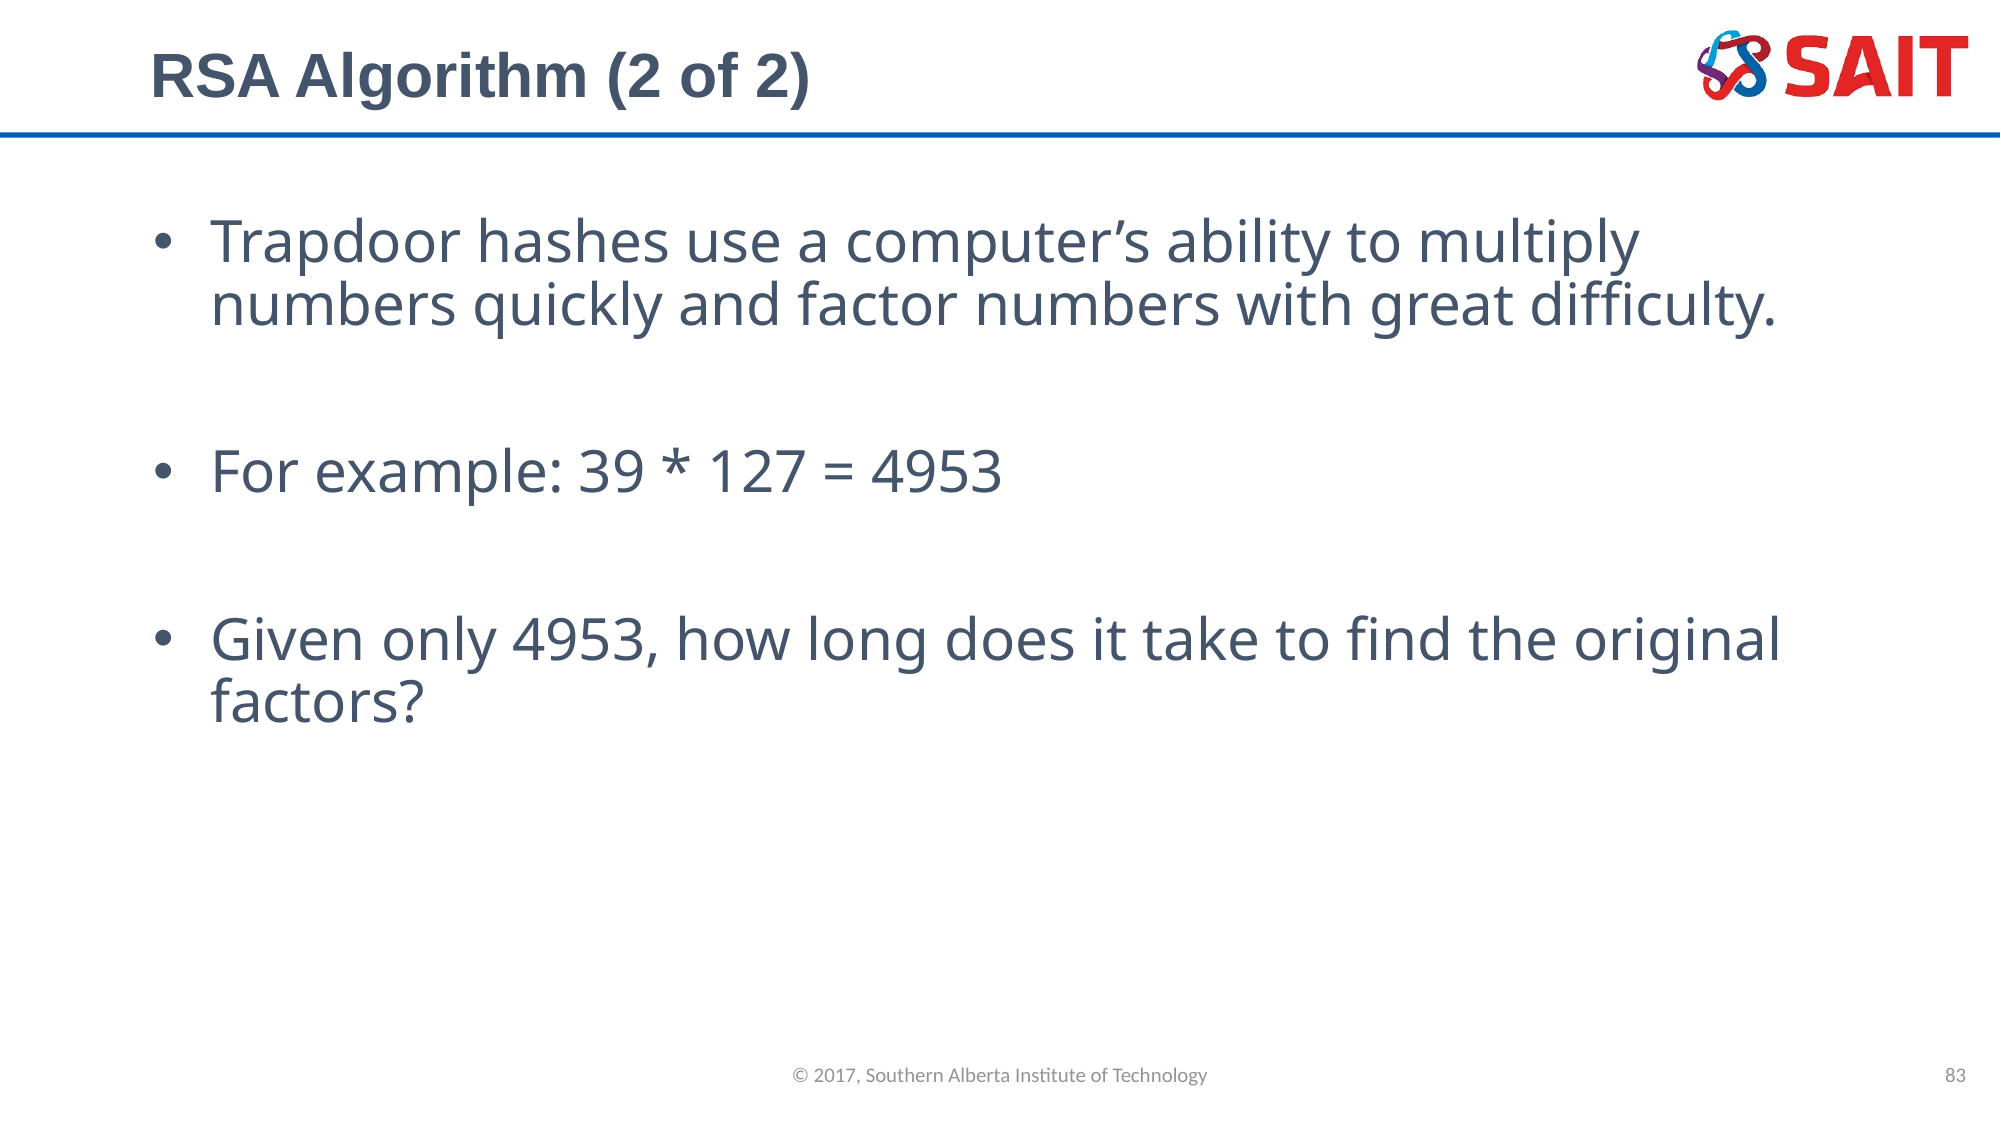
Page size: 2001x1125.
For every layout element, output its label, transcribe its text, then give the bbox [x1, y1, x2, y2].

title RSA Algorithm (2 of 2) [135, 25, 1600, 129]
list Trapdoor hashes use a computer’s ability to multiply numbers quickly and factor numbers with great difficulty. For example: 39 * 127 = 4953 Given only 4953, how long does it take to find the original factors? [138, 204, 1854, 1020]
picture [1665, 0, 2000, 130]
